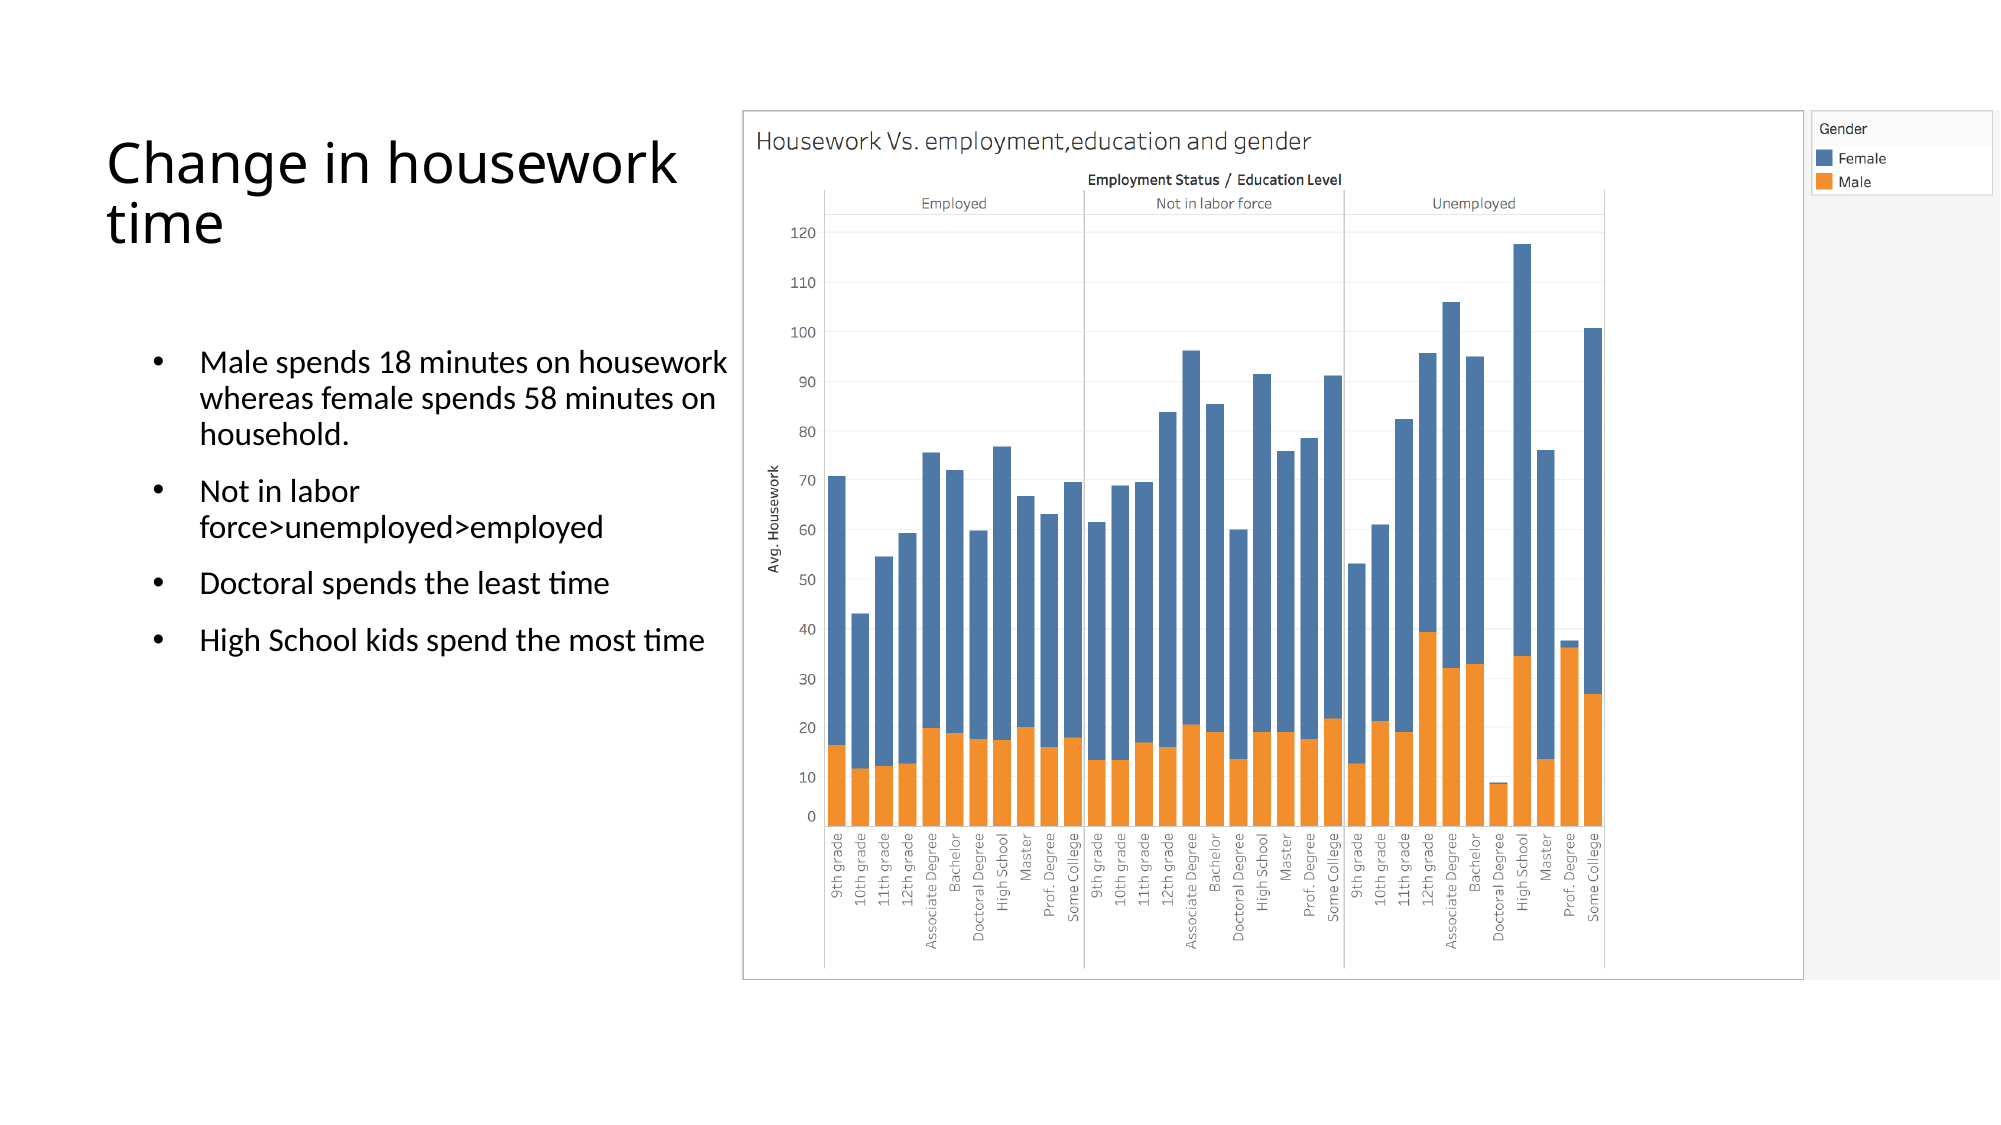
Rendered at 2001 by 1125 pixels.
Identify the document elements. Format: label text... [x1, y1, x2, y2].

picture [739, 110, 2000, 980]
title Change in housework time [91, 110, 710, 264]
list Male spends 18 minutes on housework whereas female spends 58 minutes on household. Not in labor force>unemployed>employed Doctoral spends the least time High School kids spend the most time [137, 337, 739, 963]
